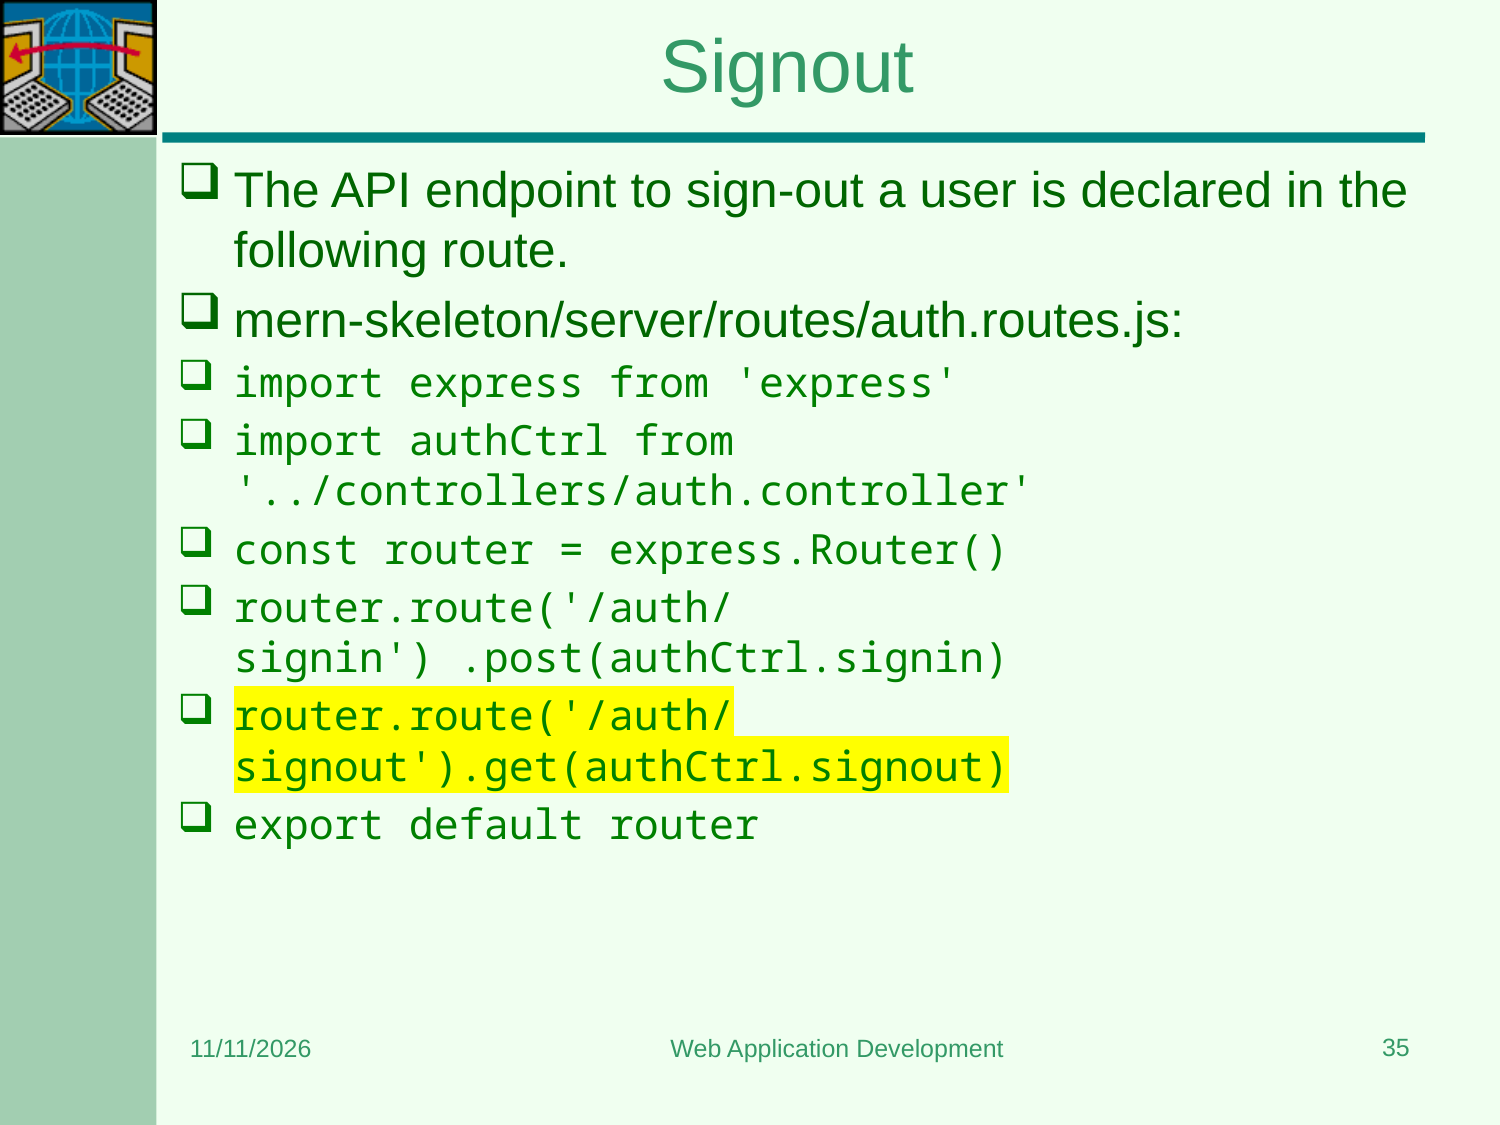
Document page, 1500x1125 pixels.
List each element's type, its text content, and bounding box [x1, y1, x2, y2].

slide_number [174, 1024, 438, 1104]
slide_number 35 [1237, 1024, 1426, 1103]
list The API endpoint to sign-out a user is declared in the following route. mern-skeleton/server/routes/auth.routes.js: import express from 'express' import authCtrl from '../controllers/auth.controller' const router = express.Router() router.route('/auth/signin') .post(authCtrl.signin) router.route('/auth/signout').get(authCtrl.signout) export default router [162, 149, 1488, 1013]
footer Web Application Development [462, 1024, 1213, 1104]
picture [0, 0, 157, 135]
title Signout [150, 0, 1425, 125]
